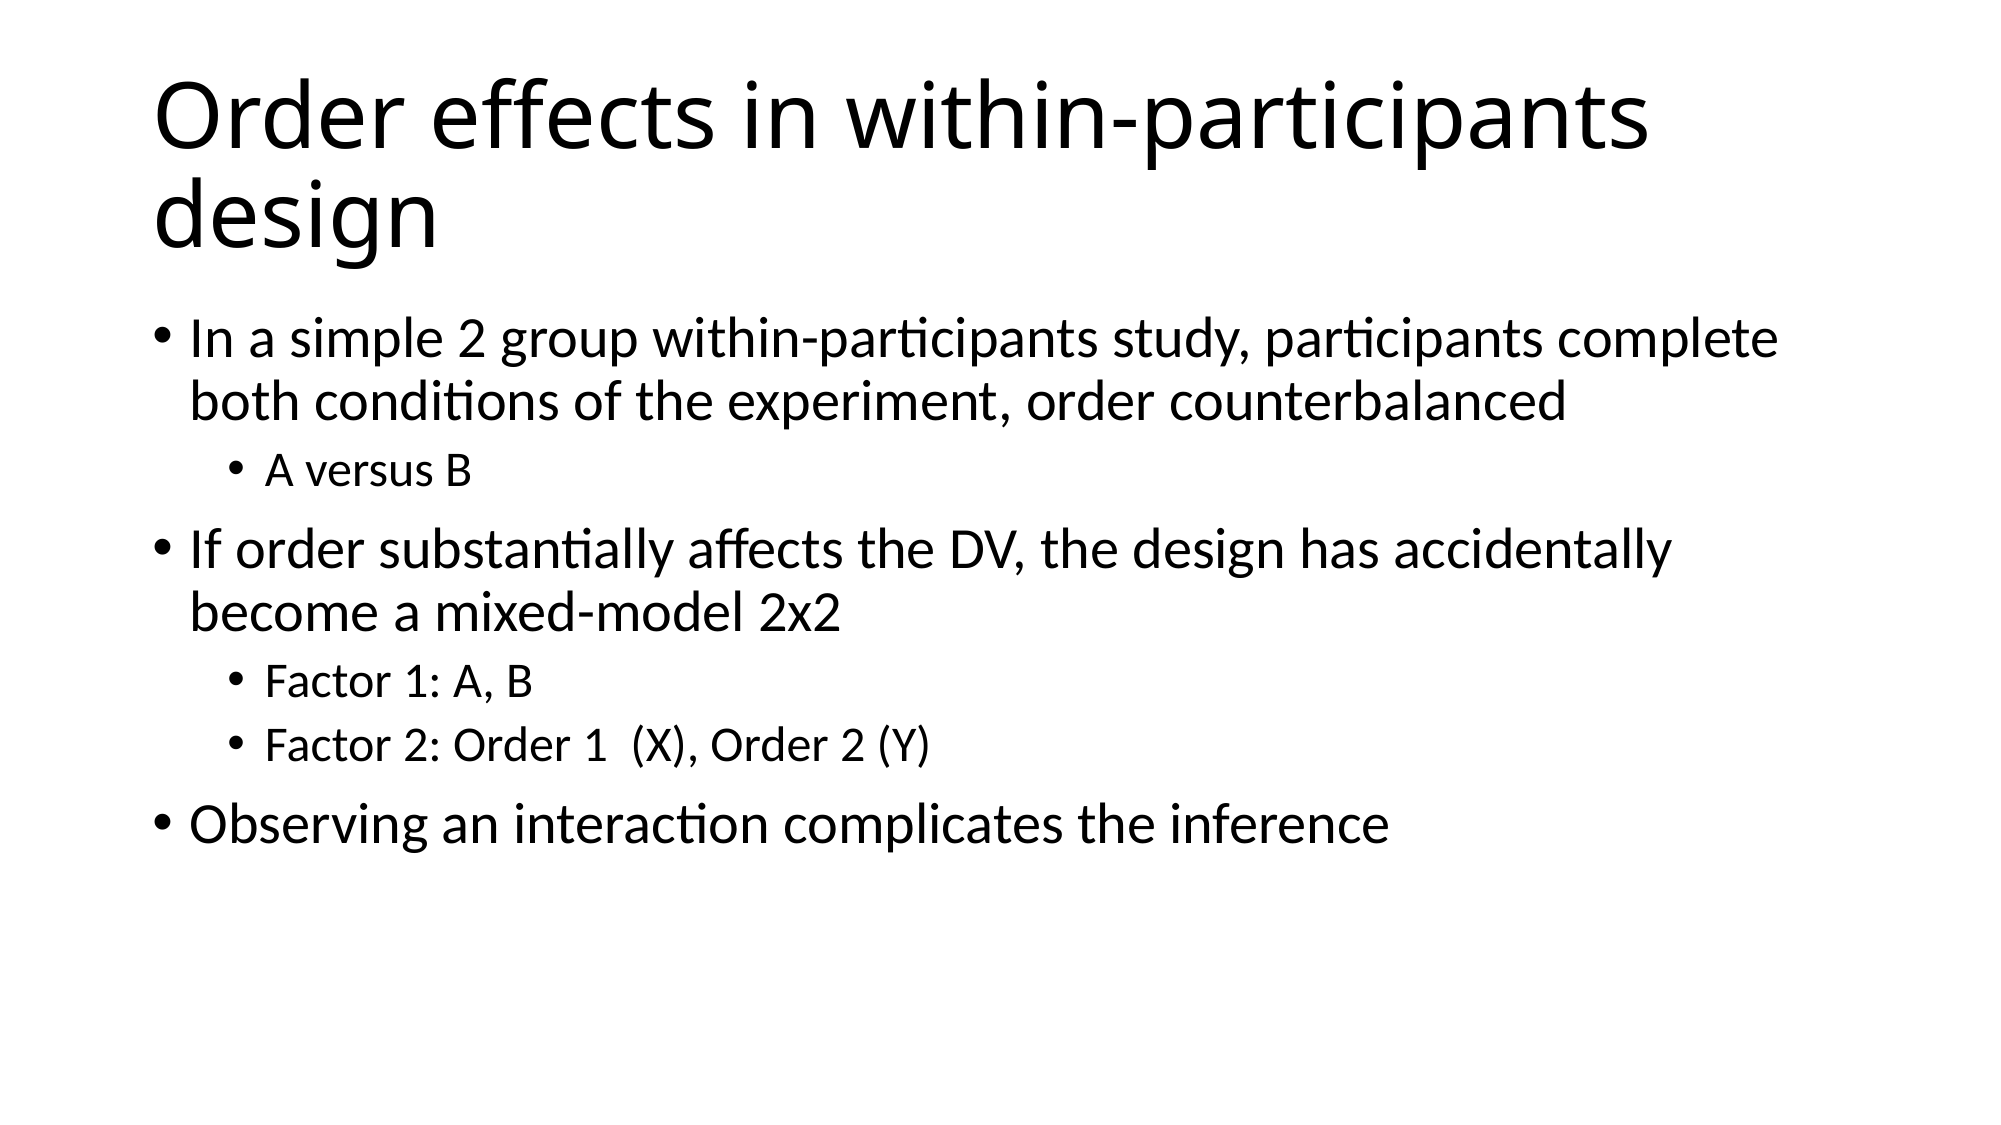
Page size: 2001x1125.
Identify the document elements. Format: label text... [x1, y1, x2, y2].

title Order effects in within-participants design [137, 59, 1863, 278]
list In a simple 2 group within-participants study, participants complete both conditions of the experiment, order counterbalanced A versus B If order substantially affects the DV, the design has accidentally become a mixed-model 2x2 Factor 1: A, B Factor 2: Order 1 (X), Order 2 (Y) Observing an interaction complicates the inference [137, 299, 1863, 1014]
